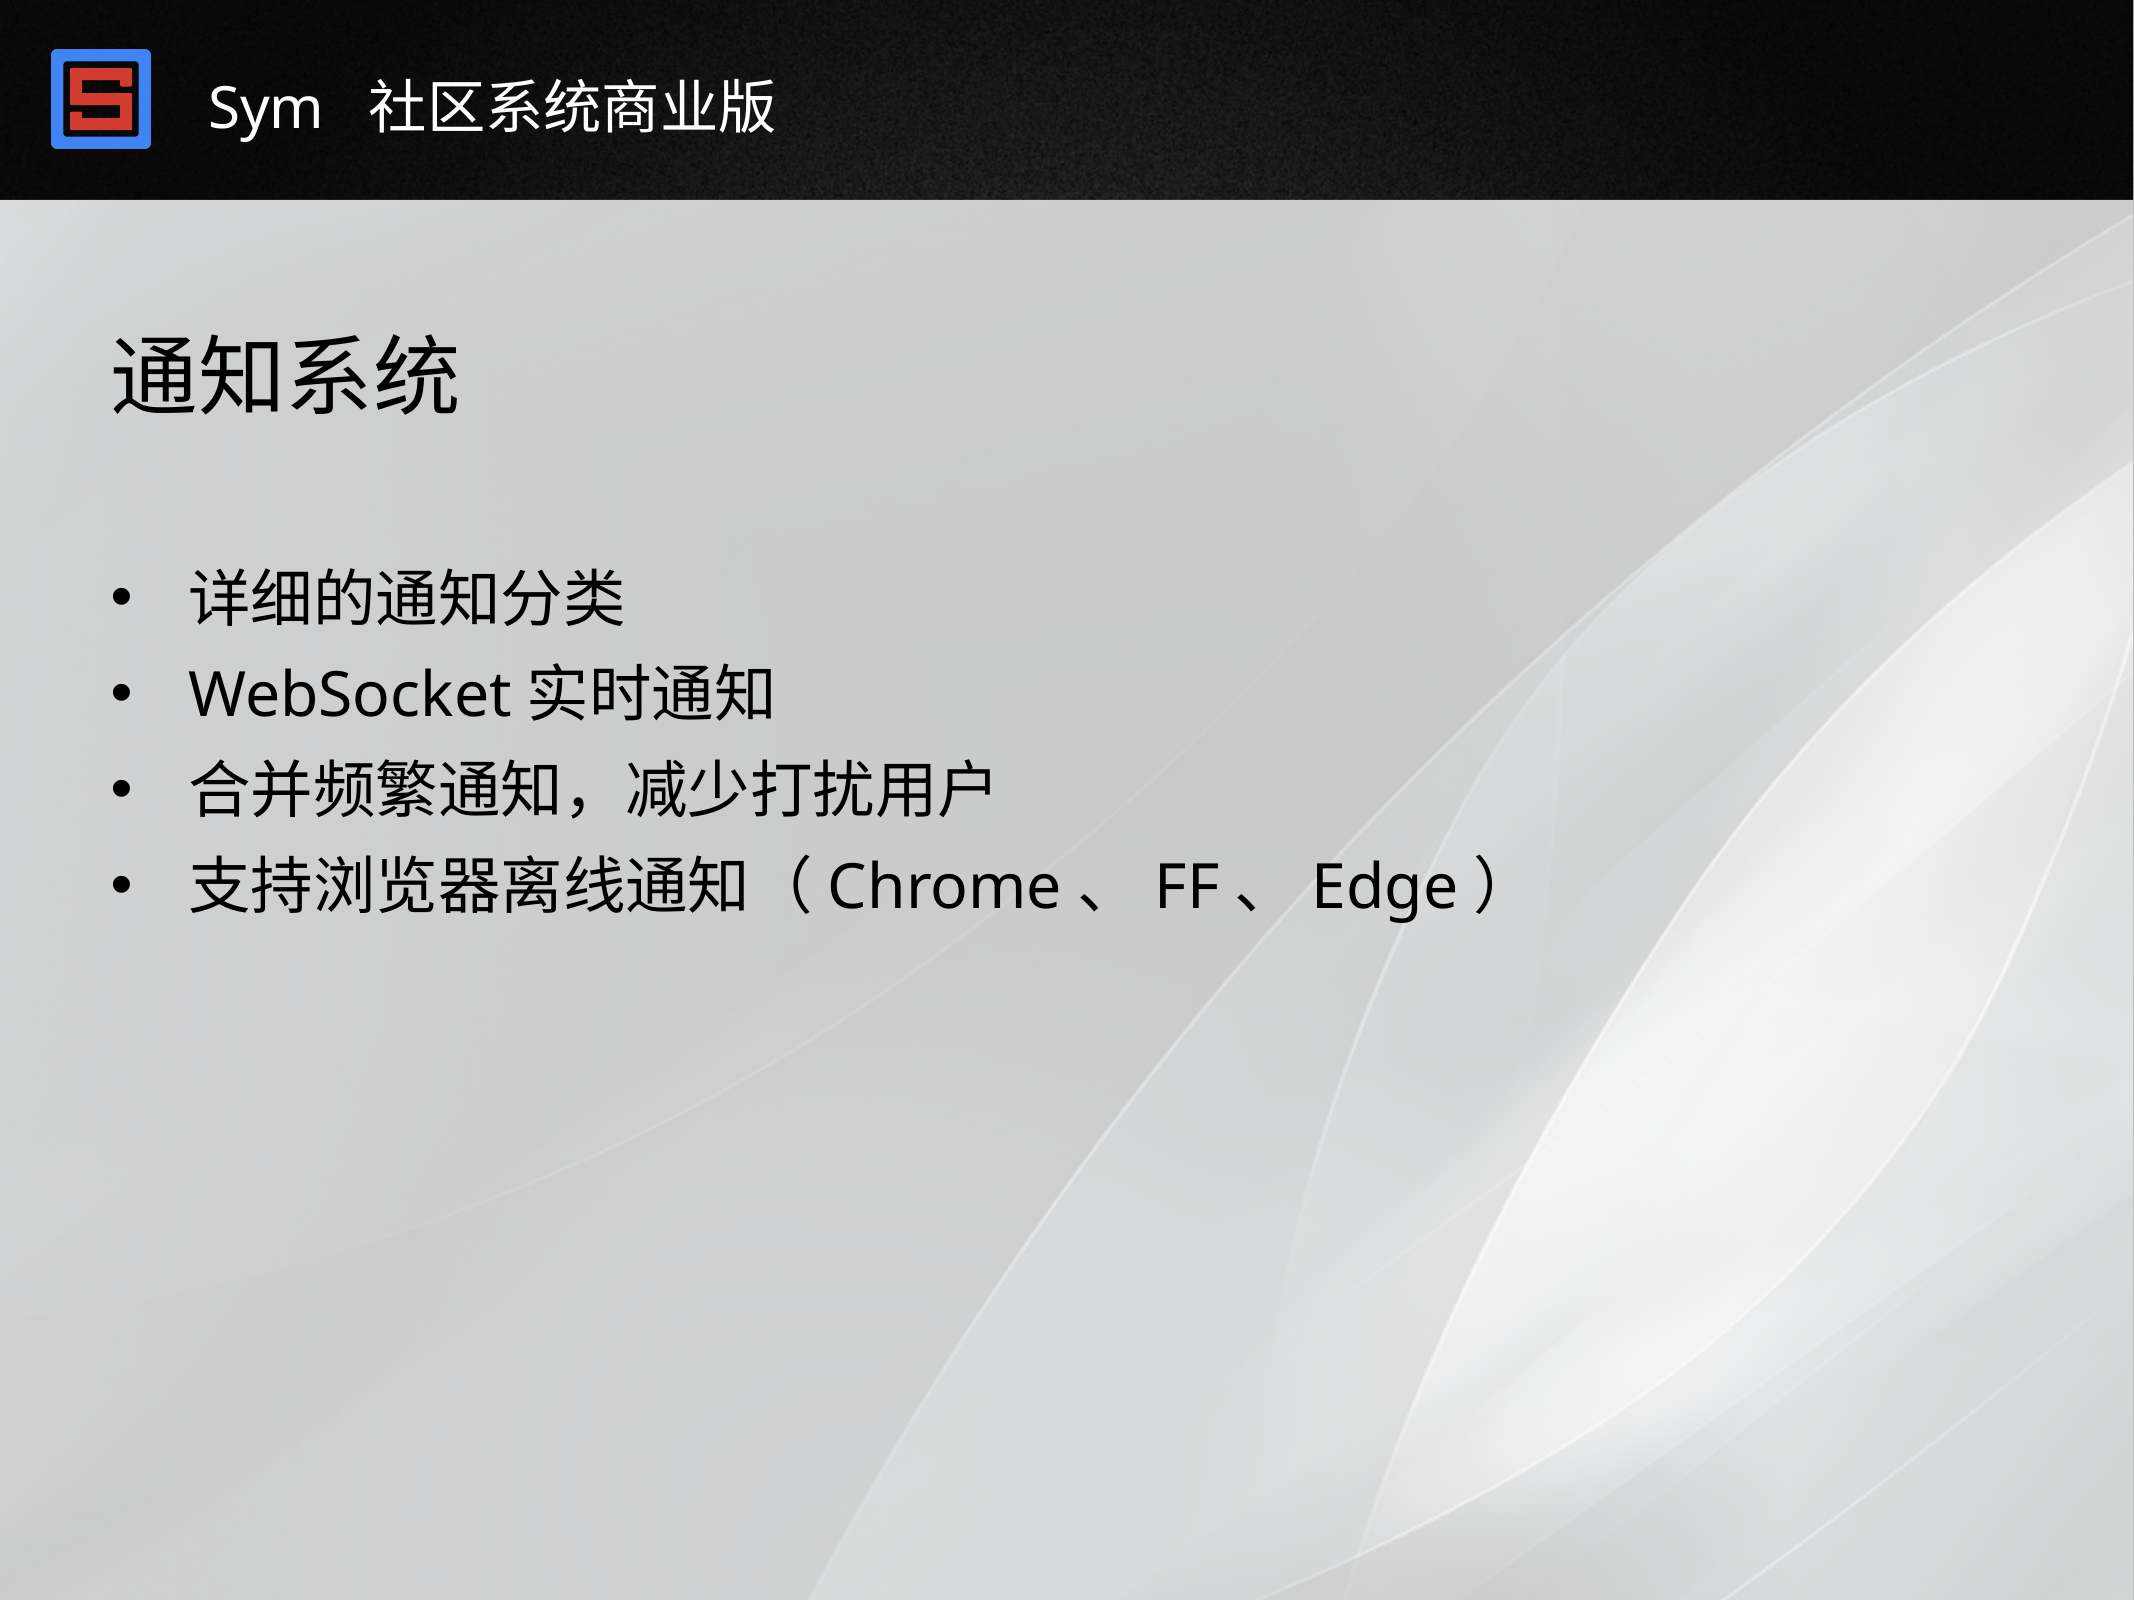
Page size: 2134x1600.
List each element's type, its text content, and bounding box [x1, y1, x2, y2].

title 通知系统 [99, 299, 2021, 449]
picture [0, 0, 2134, 199]
list 详细的通知分类 WebSocket实时通知 合并频繁通知，减少打扰用户 支持浏览器离线通知（Chrome、FF、Edge） [99, 547, 2021, 1512]
